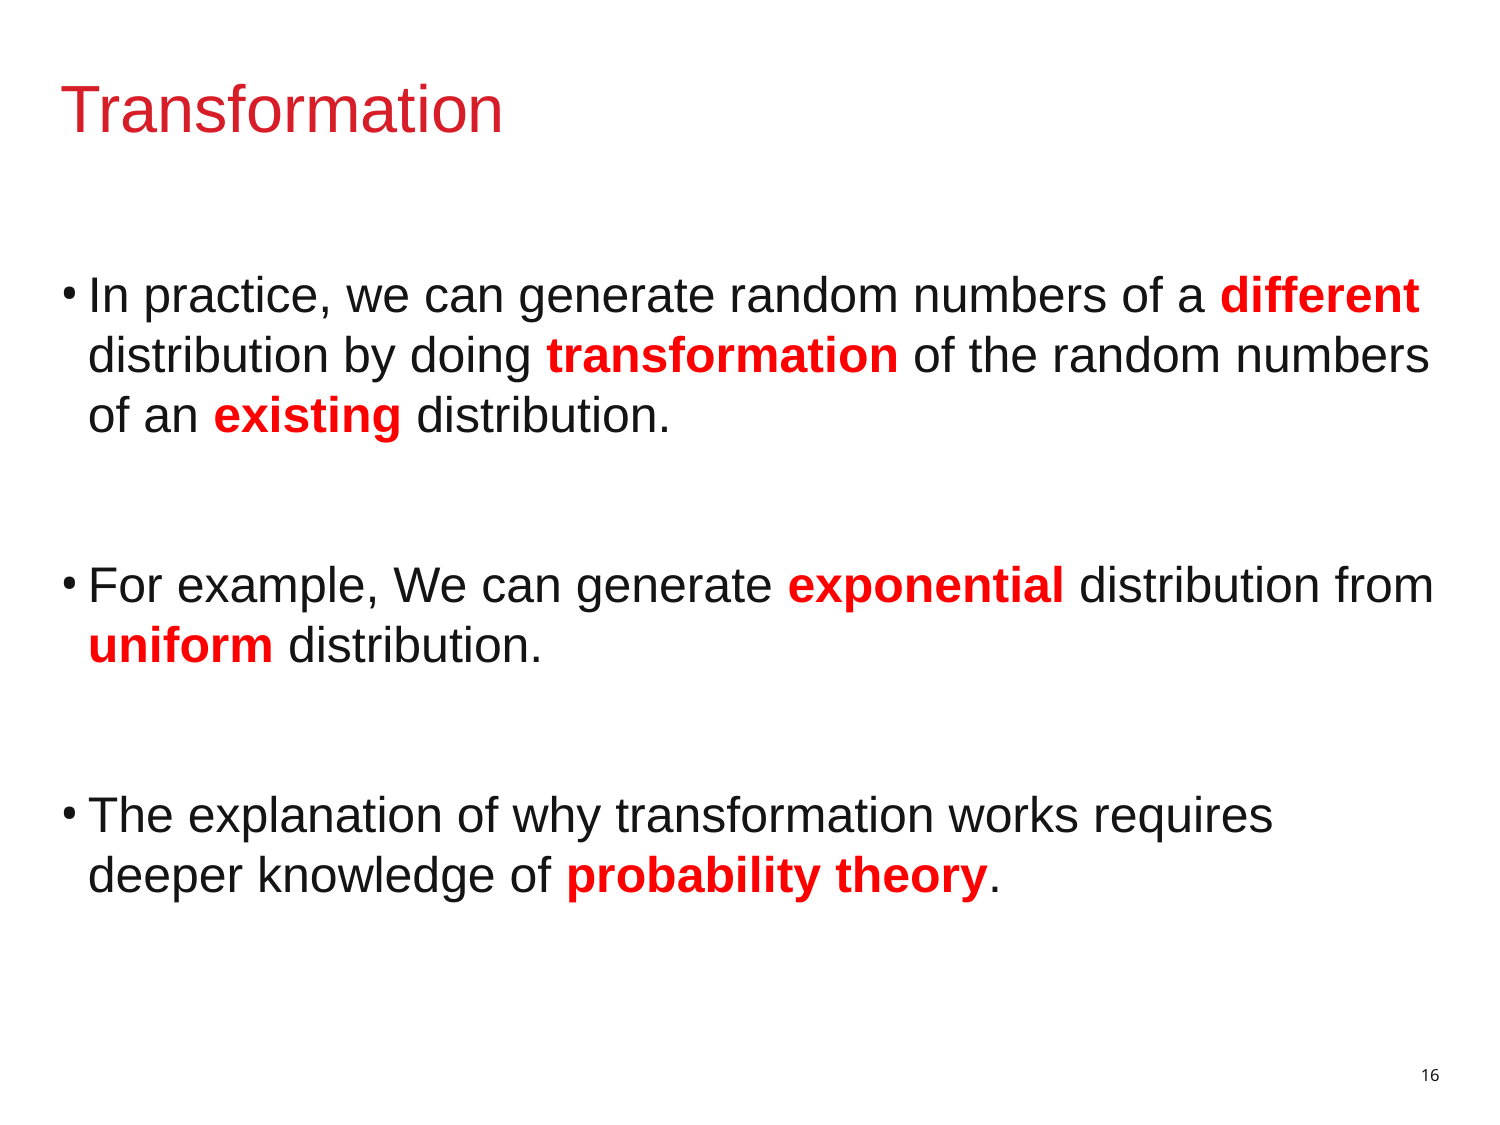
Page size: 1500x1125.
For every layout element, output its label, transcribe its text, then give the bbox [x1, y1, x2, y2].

text_box 16 [1380, 1049, 1440, 1088]
text_box In practice, we can generate random numbers of a different distribution by doing transformation of the random numbers of an existing distribution. For example, We can generate exponential distribution from uniform distribution. The explanation of why transformation works requires deeper knowledge of probability theory. [59, 262, 1440, 1012]
text_box Transformation [60, 75, 1440, 240]
